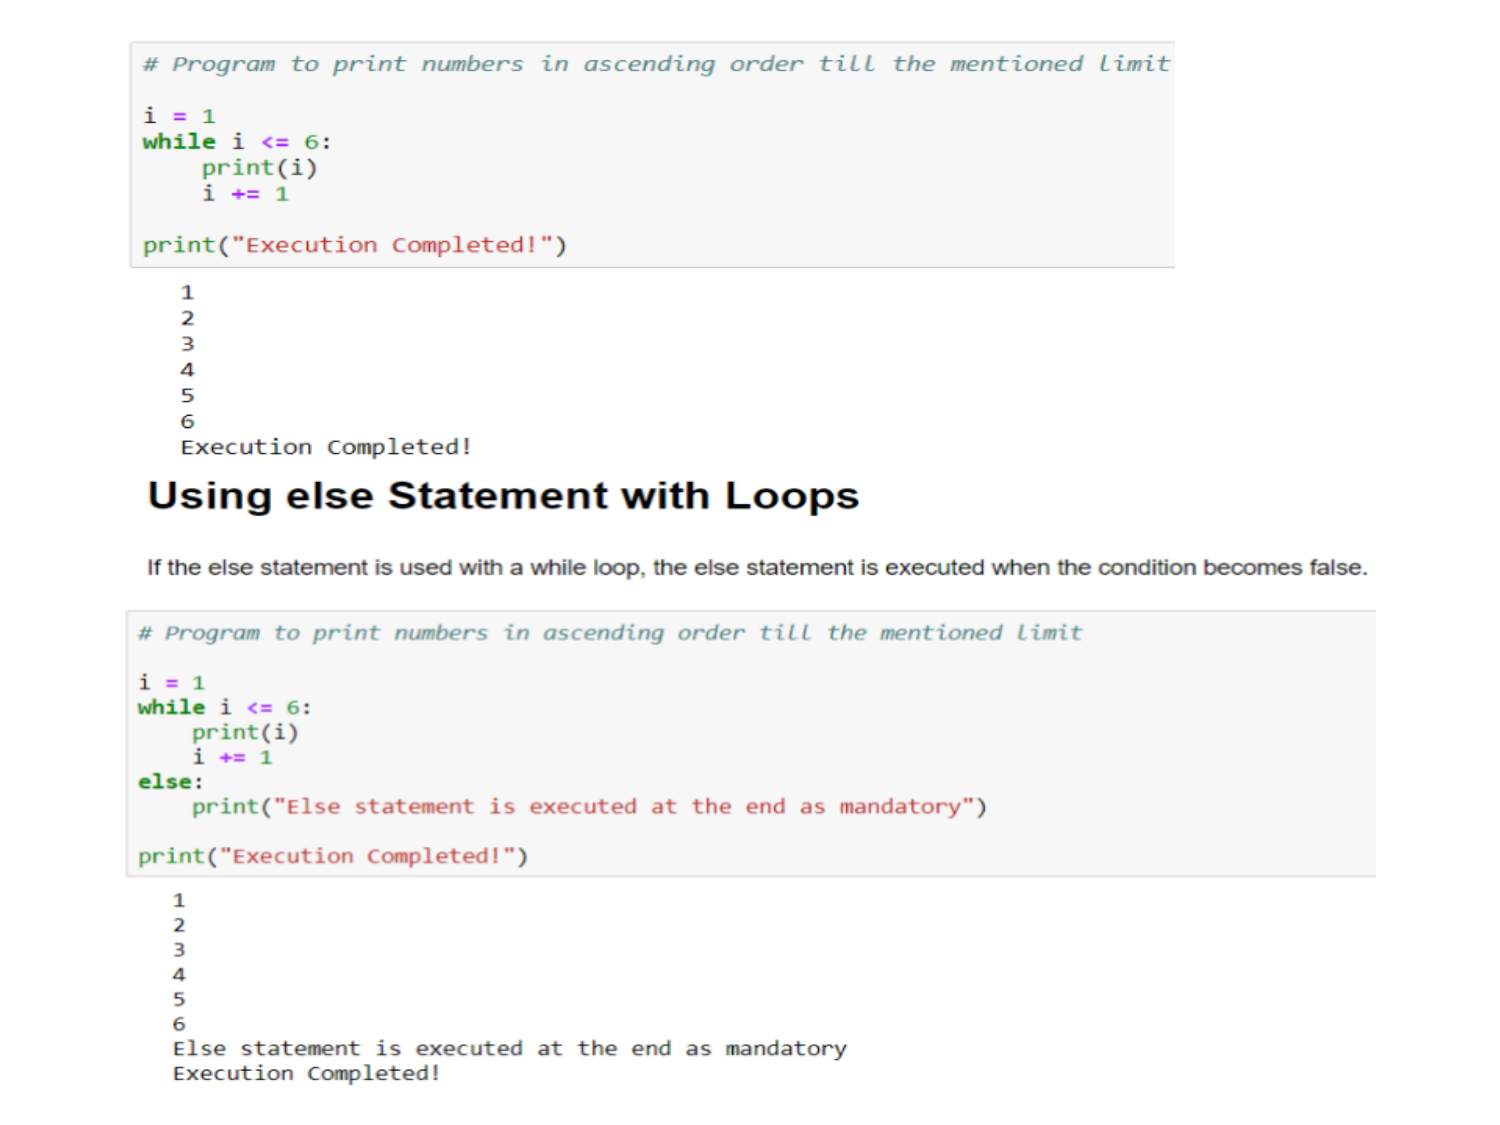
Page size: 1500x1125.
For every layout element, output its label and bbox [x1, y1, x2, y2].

picture [112, 37, 1376, 1088]
